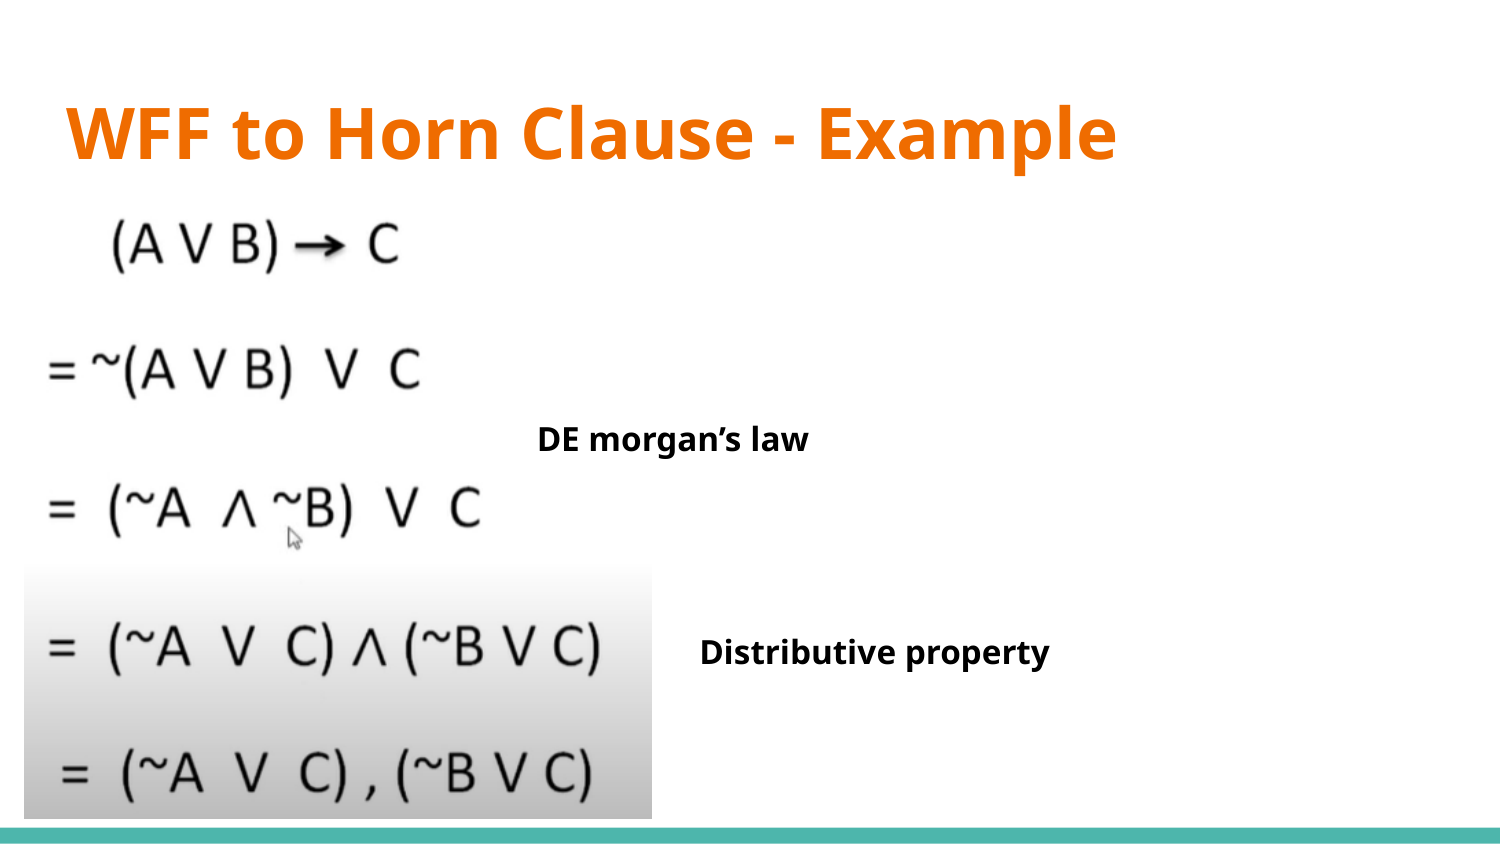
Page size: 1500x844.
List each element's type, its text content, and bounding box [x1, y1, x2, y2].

title WFF to Horn Clause - Example [51, 72, 1449, 189]
picture [24, 213, 652, 819]
text_box DE morgan’s law [655, 403, 1013, 474]
text_box Distributive property [684, 615, 1156, 686]
